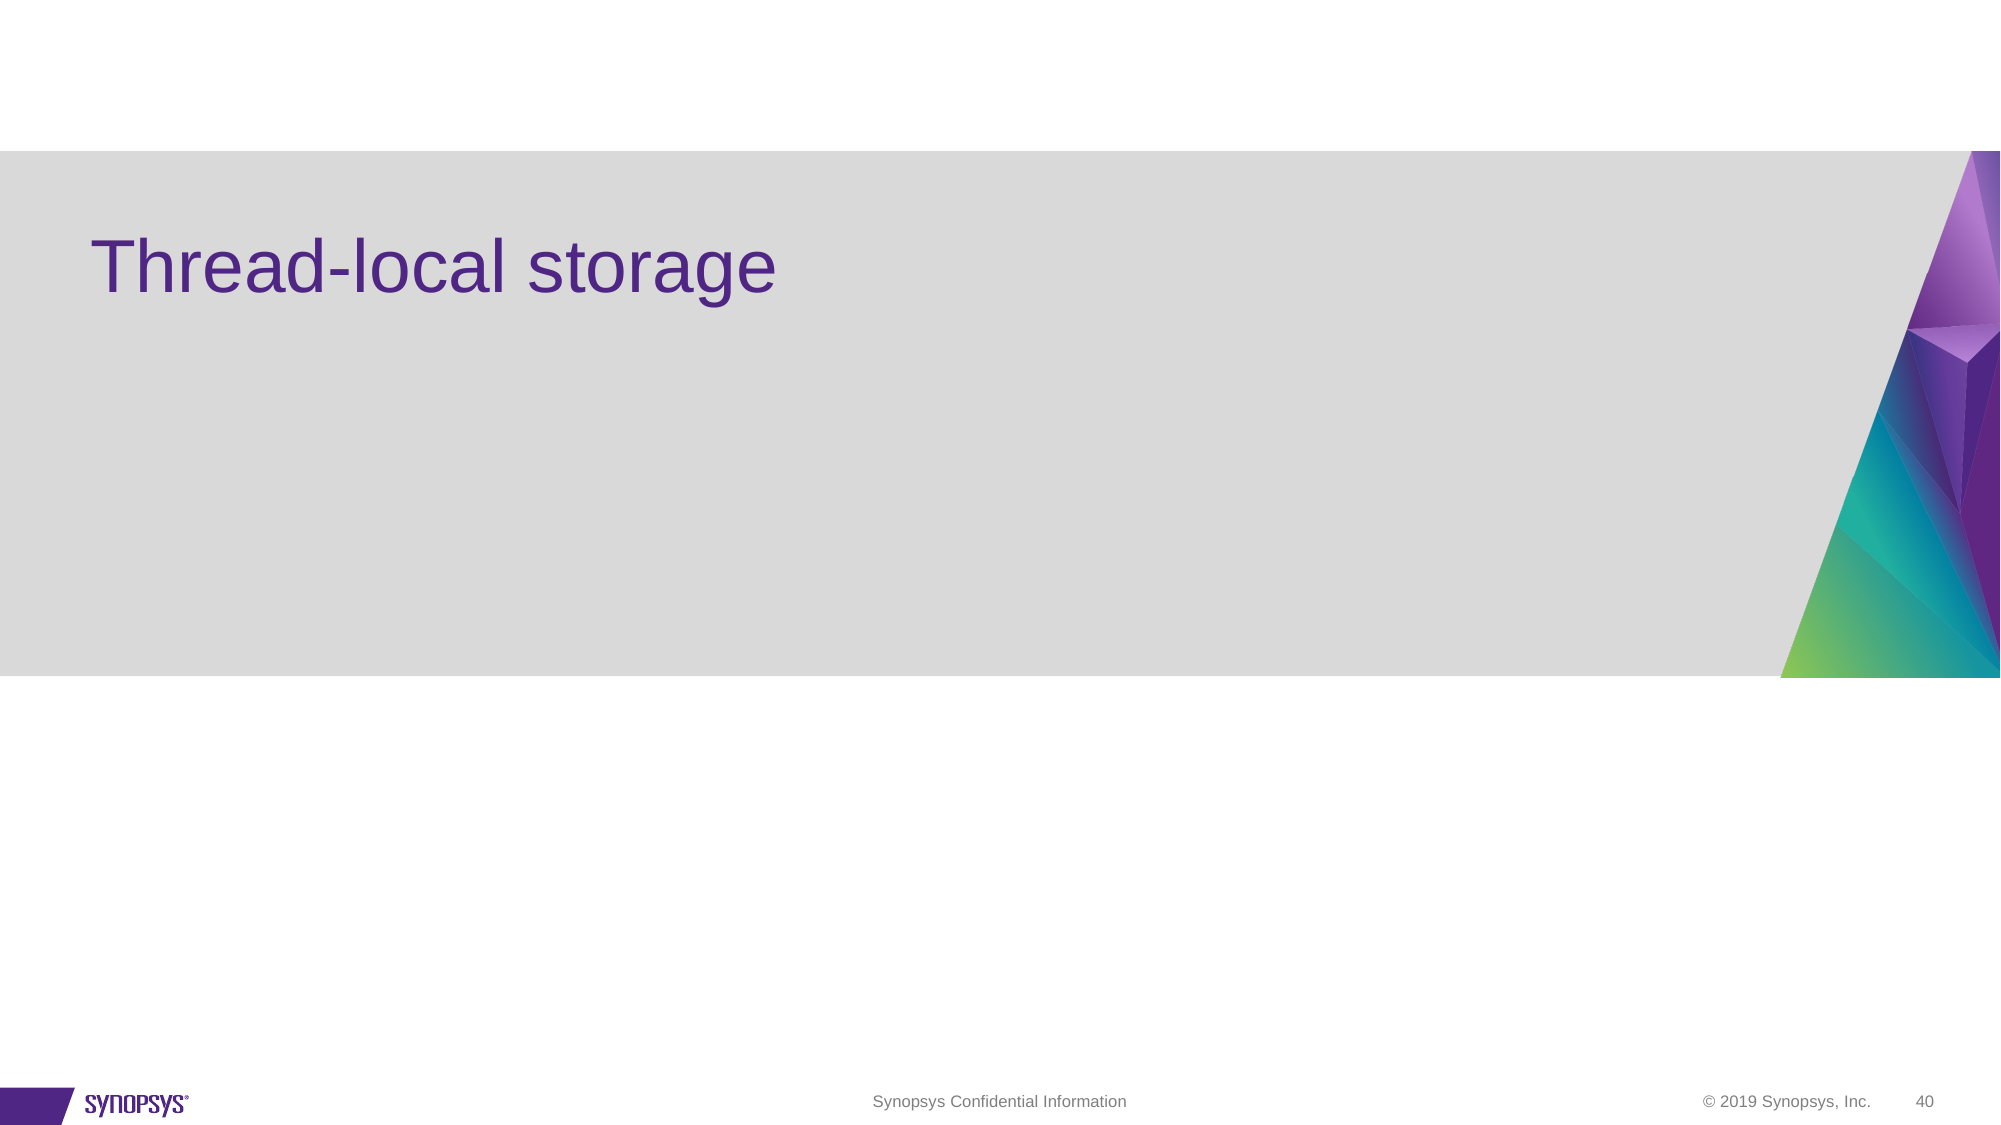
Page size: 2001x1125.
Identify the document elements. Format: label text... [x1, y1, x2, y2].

title Thread-local storage [74, 151, 1768, 316]
picture [1780, 151, 2001, 678]
